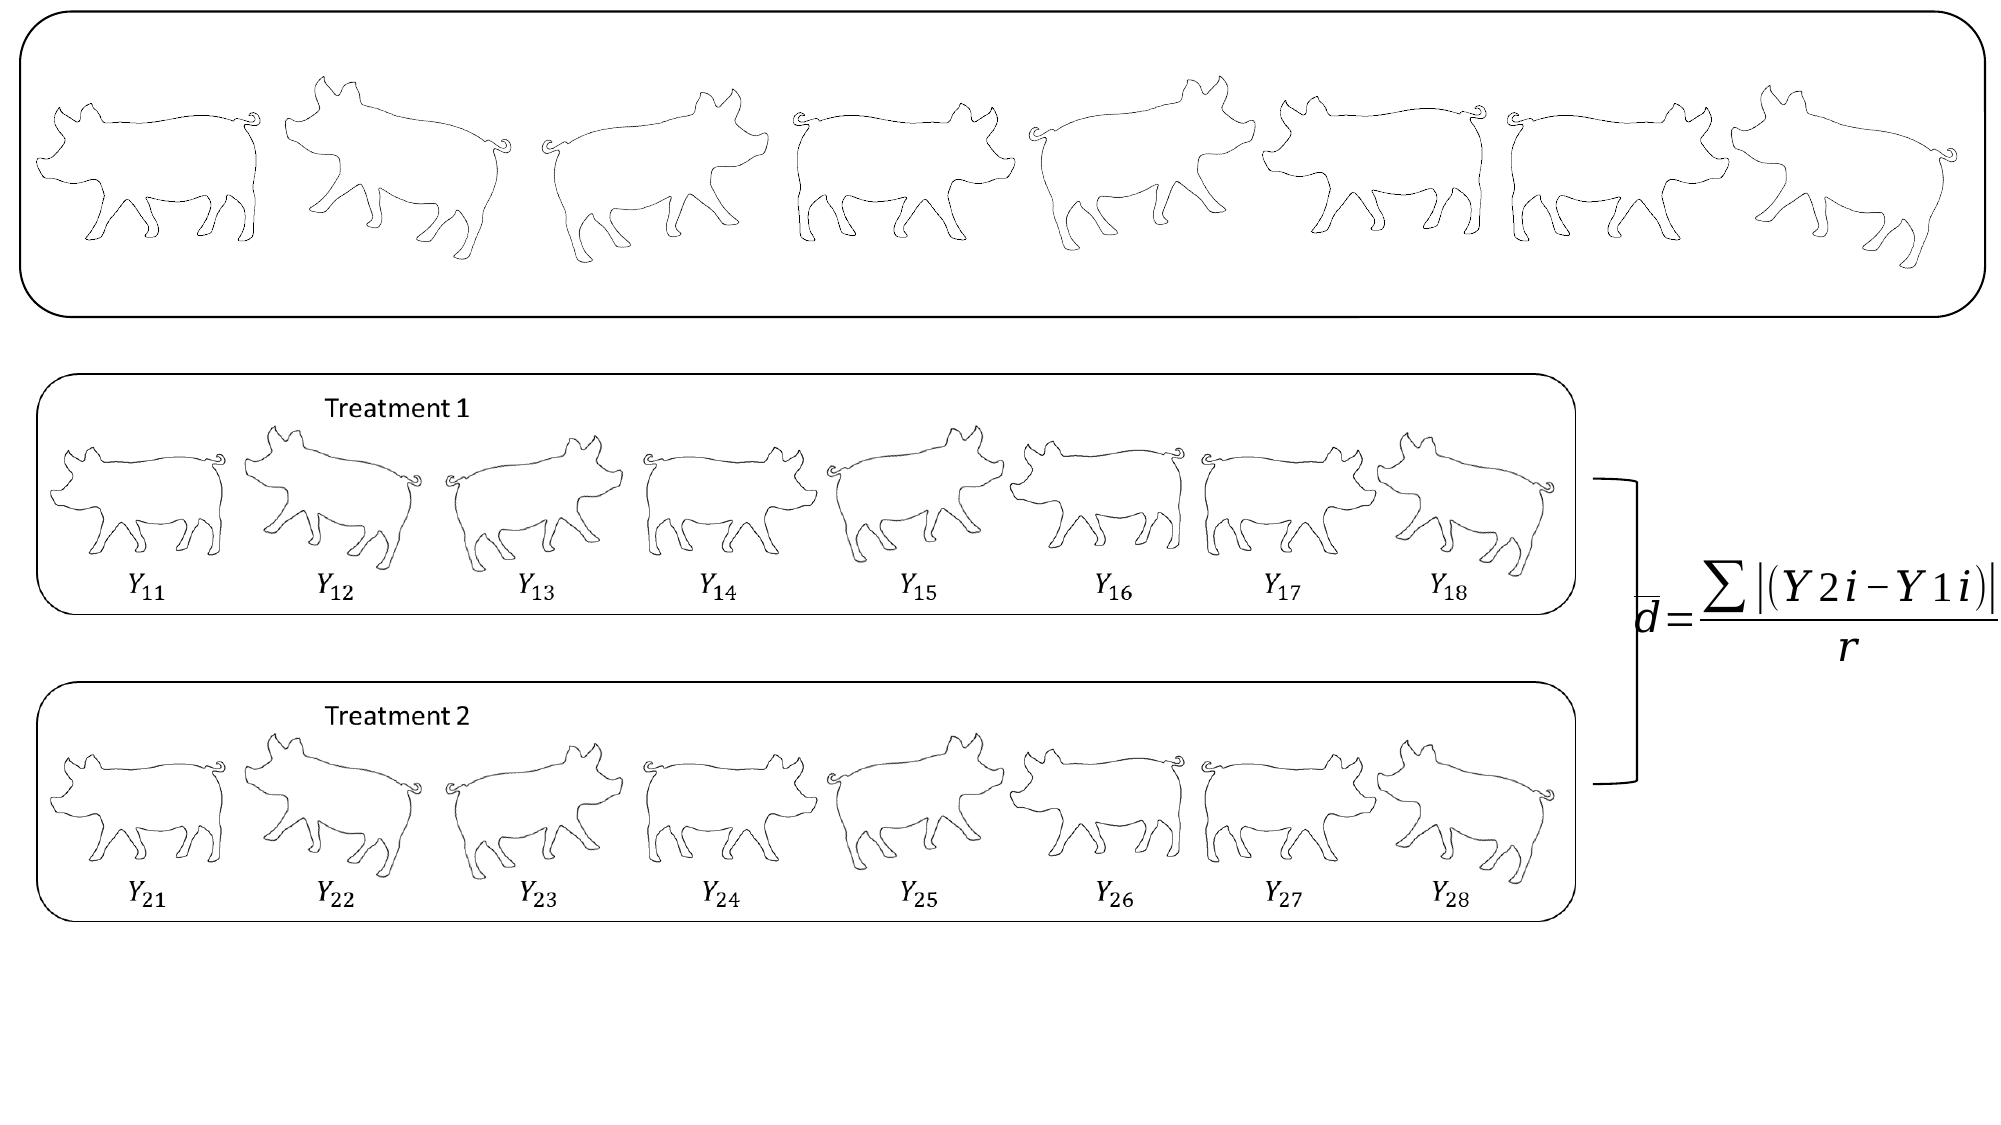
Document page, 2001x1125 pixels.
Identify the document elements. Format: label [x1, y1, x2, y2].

picture [36, 681, 1576, 922]
picture [540, 77, 1026, 267]
picture [25, 70, 511, 267]
text_box [1592, 478, 1638, 785]
picture [36, 373, 1576, 615]
text_box [19, 10, 1987, 319]
picture [1028, 65, 1957, 268]
